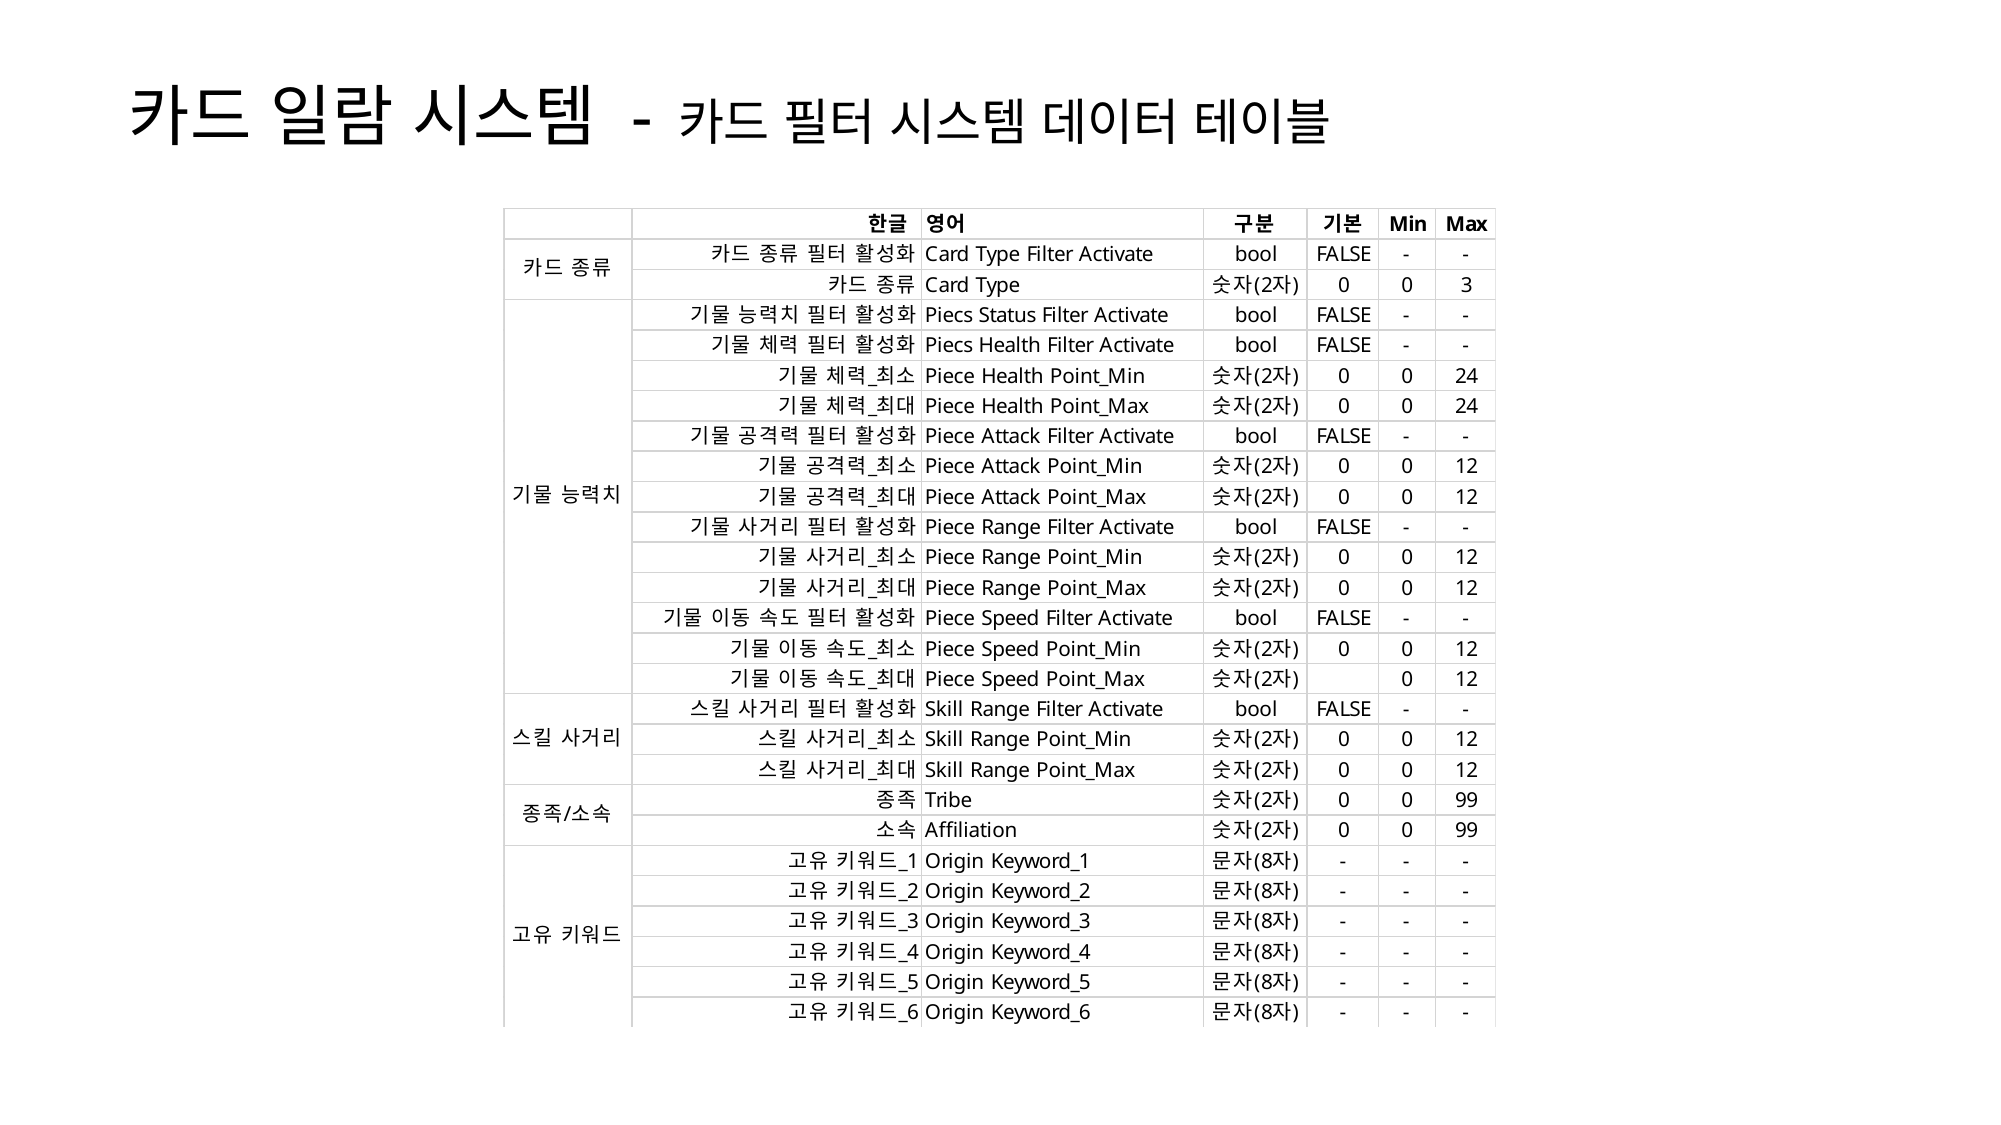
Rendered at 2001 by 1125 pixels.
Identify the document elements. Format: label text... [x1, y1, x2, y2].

picture [503, 207, 1497, 1029]
text_box 카드 일람 시스템 - 카드 필터 시스템 데이터 테이블 [113, 60, 1886, 167]
